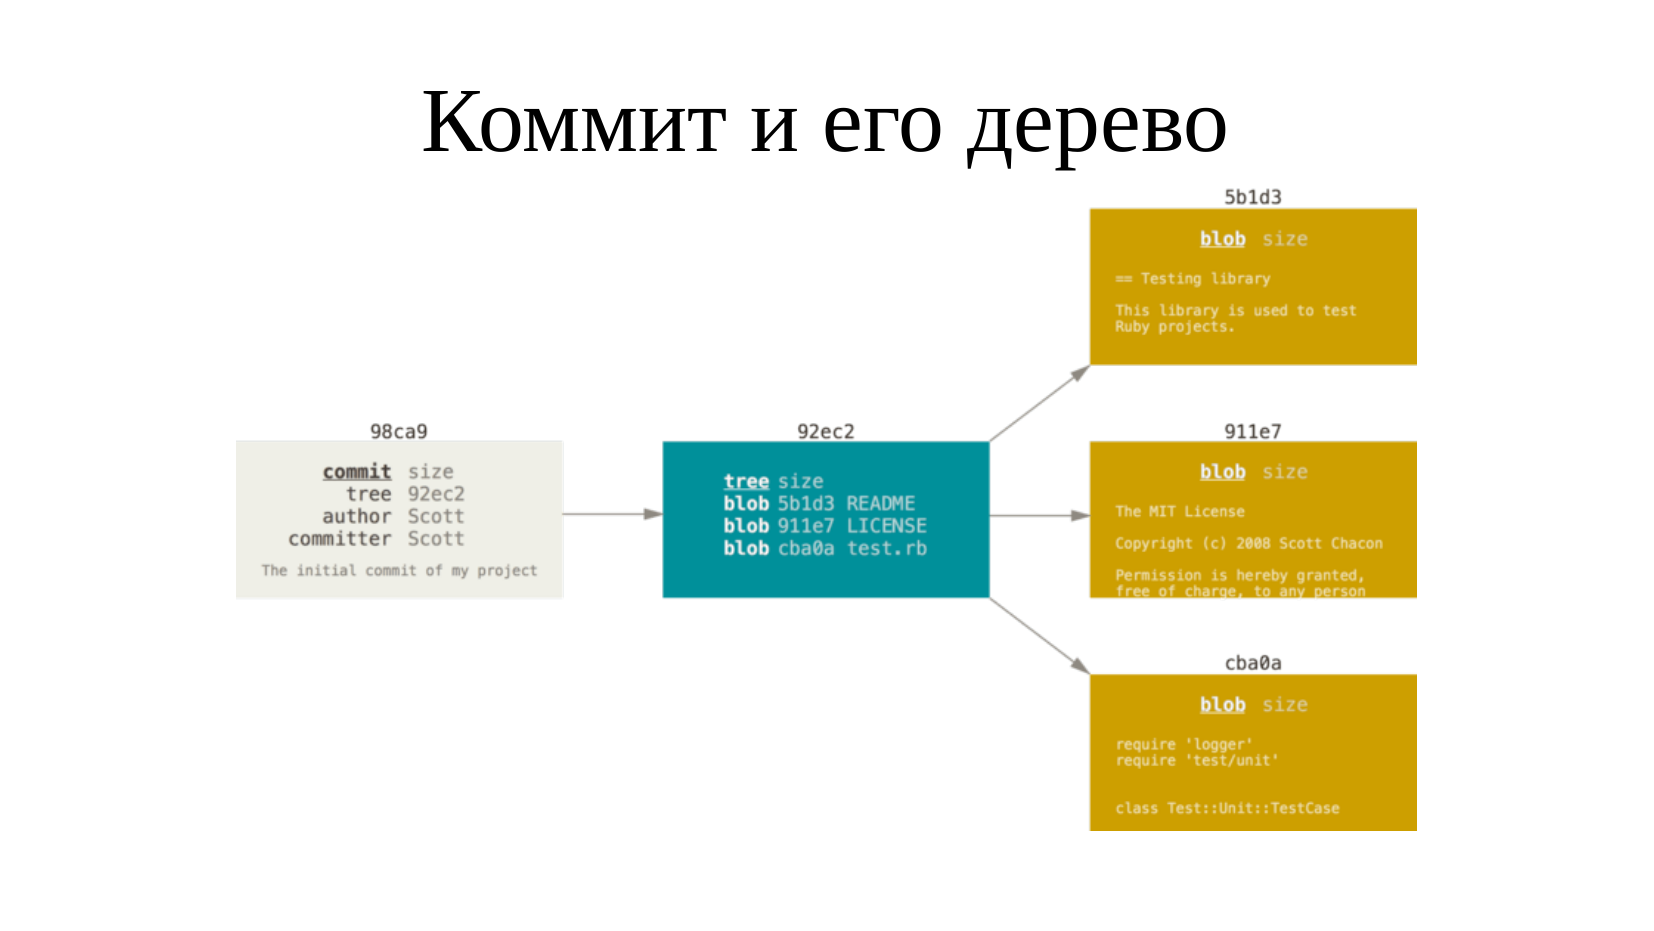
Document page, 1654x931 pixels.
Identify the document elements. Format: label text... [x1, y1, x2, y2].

text_box Коммит и его дерево [82, 37, 1570, 192]
picture [235, 176, 1418, 831]
text_box [105, 217, 1593, 870]
